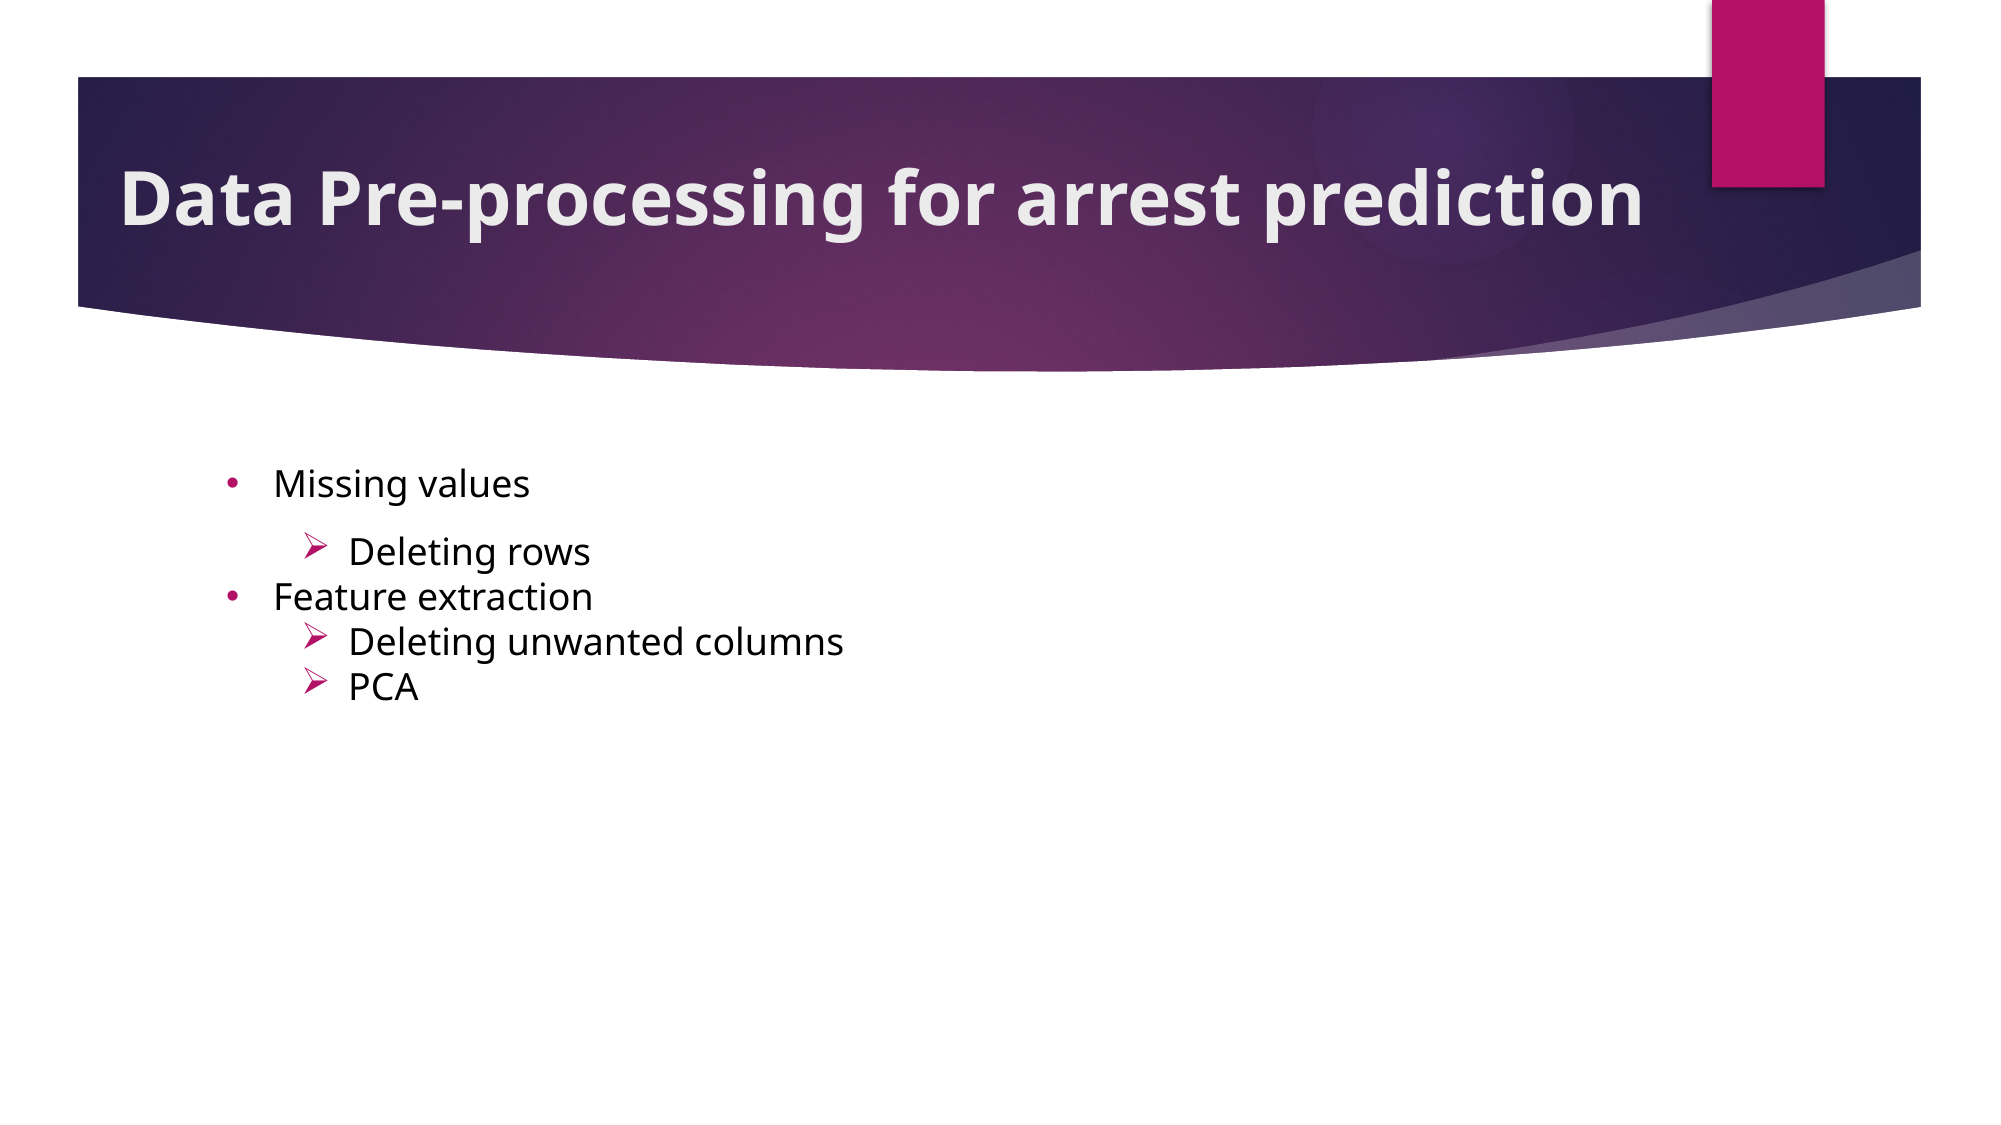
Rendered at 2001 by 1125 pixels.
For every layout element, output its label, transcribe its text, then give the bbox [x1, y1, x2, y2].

text_box Missing values Deleting rows Feature extraction Deleting unwanted columns PCA [136, 430, 1842, 761]
title Data Pre-processing for arrest prediction [103, 137, 1664, 254]
